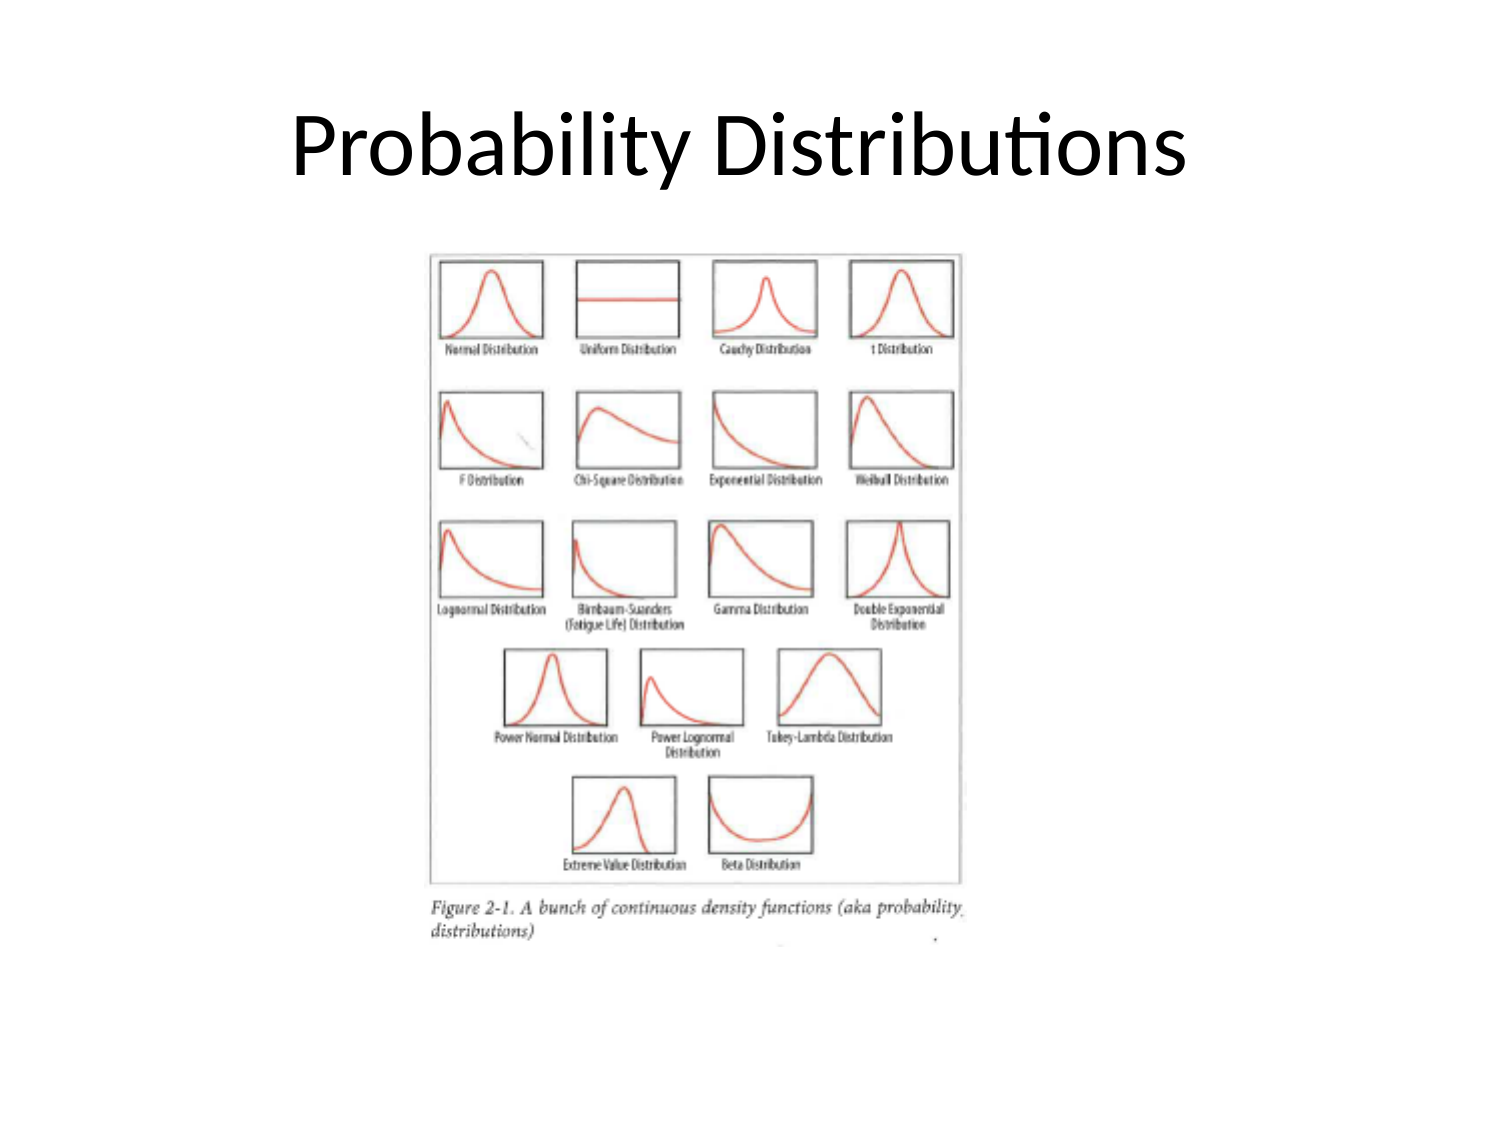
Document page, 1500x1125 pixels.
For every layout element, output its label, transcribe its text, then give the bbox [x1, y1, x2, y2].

picture [424, 245, 967, 947]
text_box Probability Distributions [74, 45, 1425, 233]
